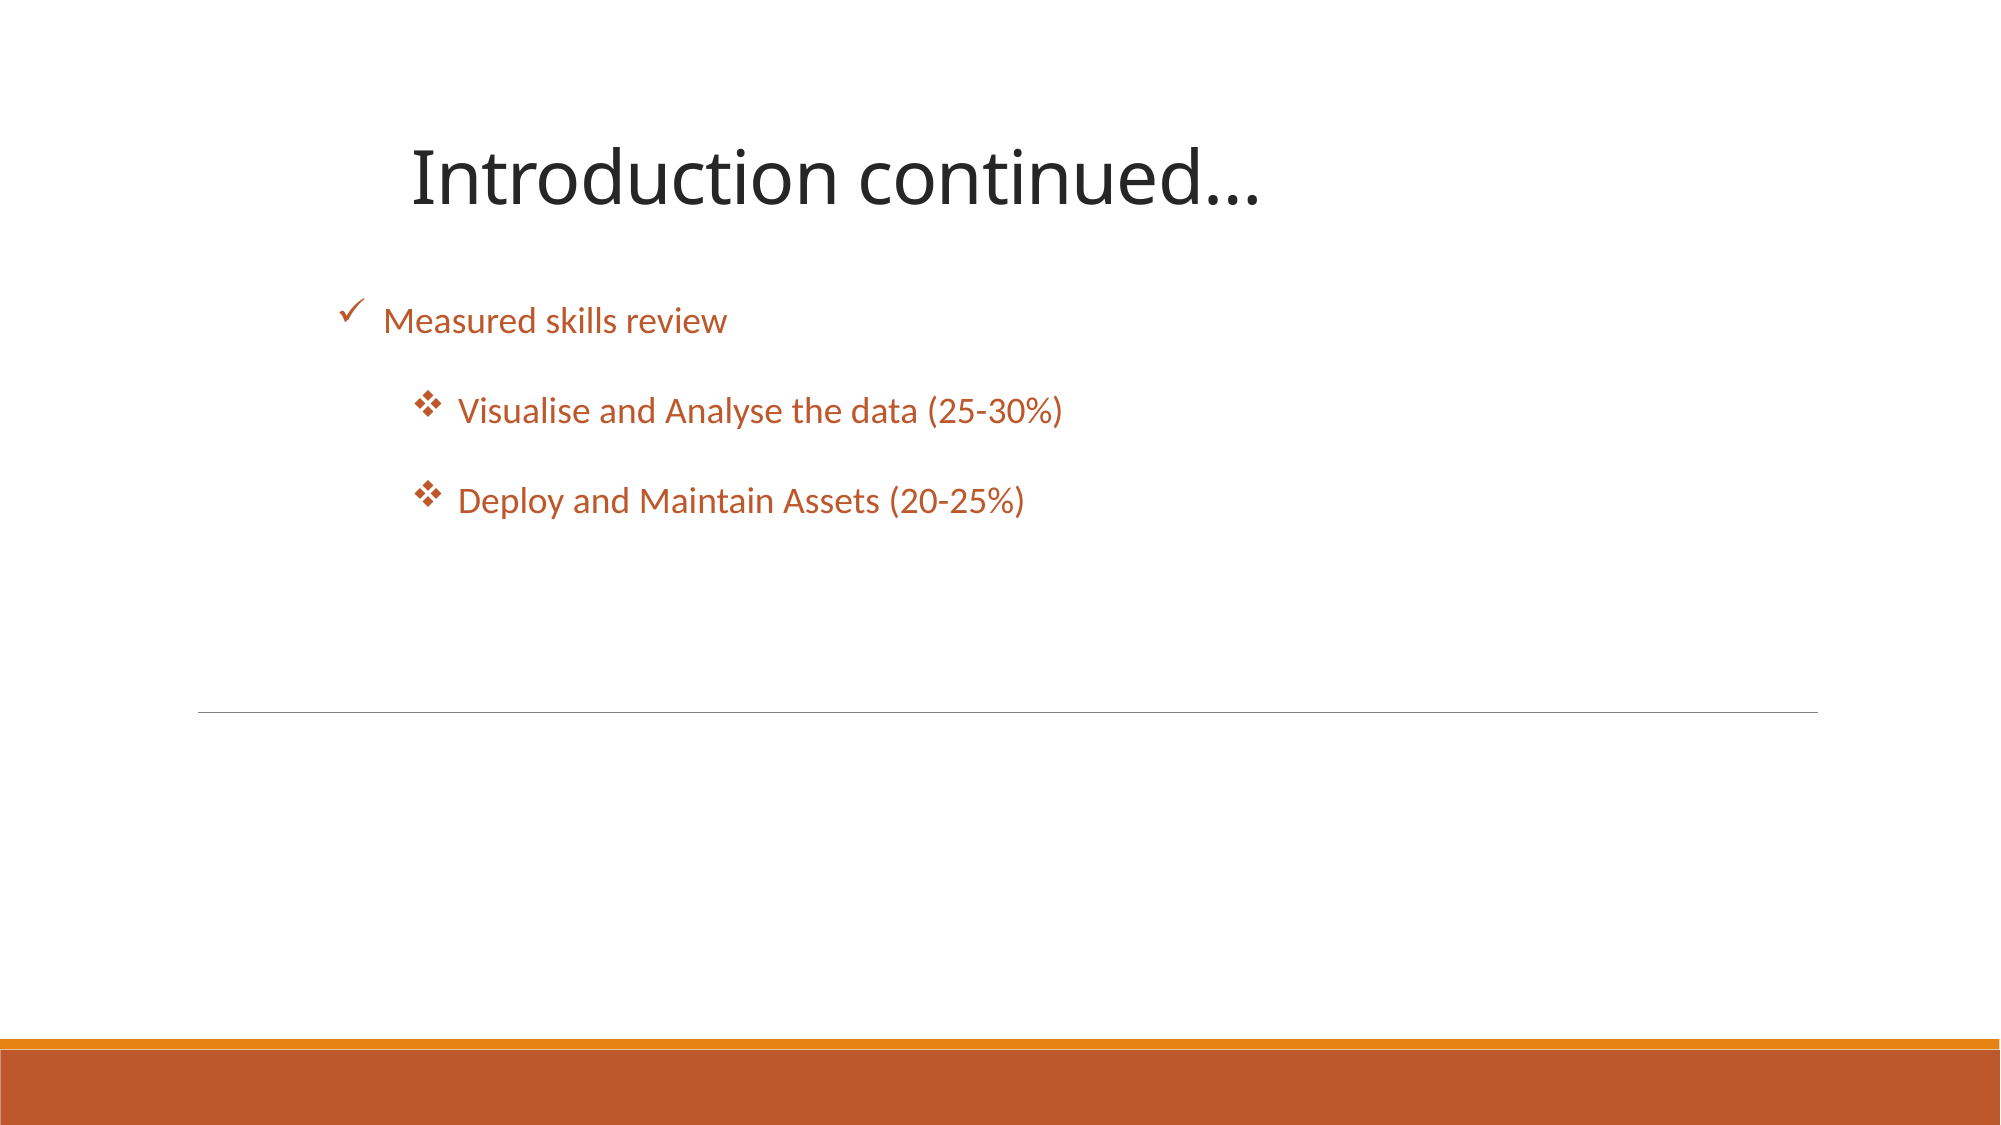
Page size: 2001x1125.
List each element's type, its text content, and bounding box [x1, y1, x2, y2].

text_box Measured skills review Visualise and Analyse the data (25-30%) Deploy and Maintain Assets (20-25%) [321, 243, 1317, 889]
title Introduction continued… [396, 131, 1814, 228]
